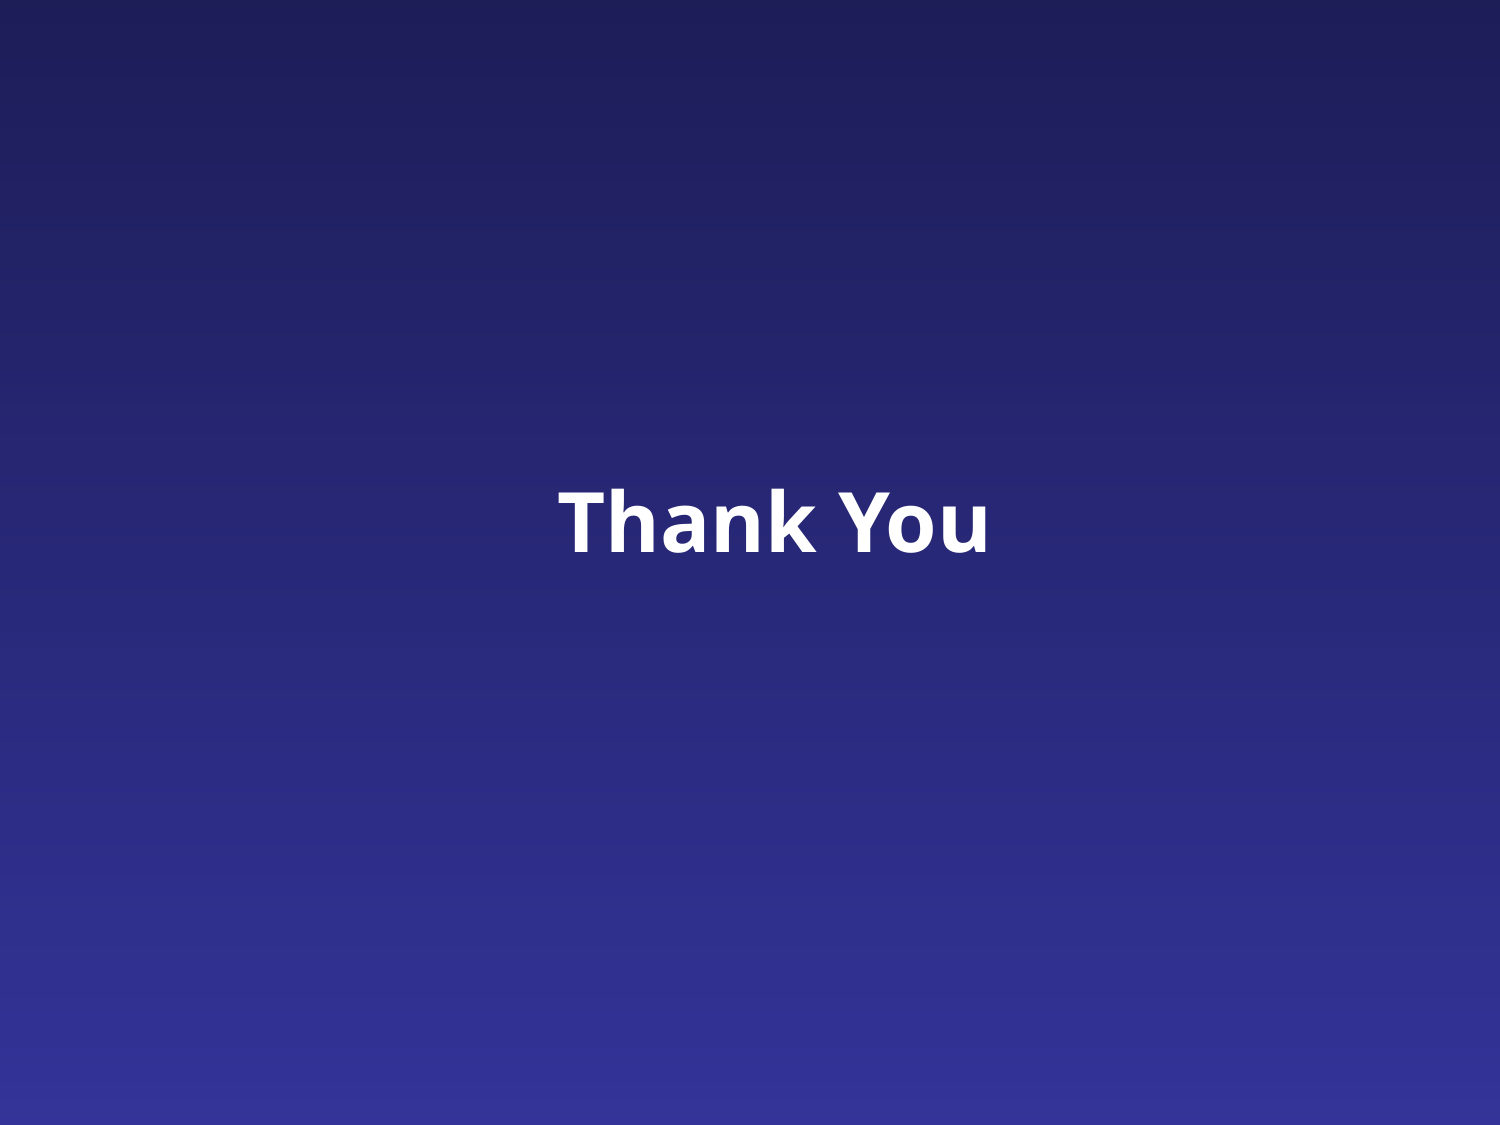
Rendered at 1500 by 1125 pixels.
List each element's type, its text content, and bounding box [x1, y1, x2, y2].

text_box Thank You [137, 462, 1413, 575]
